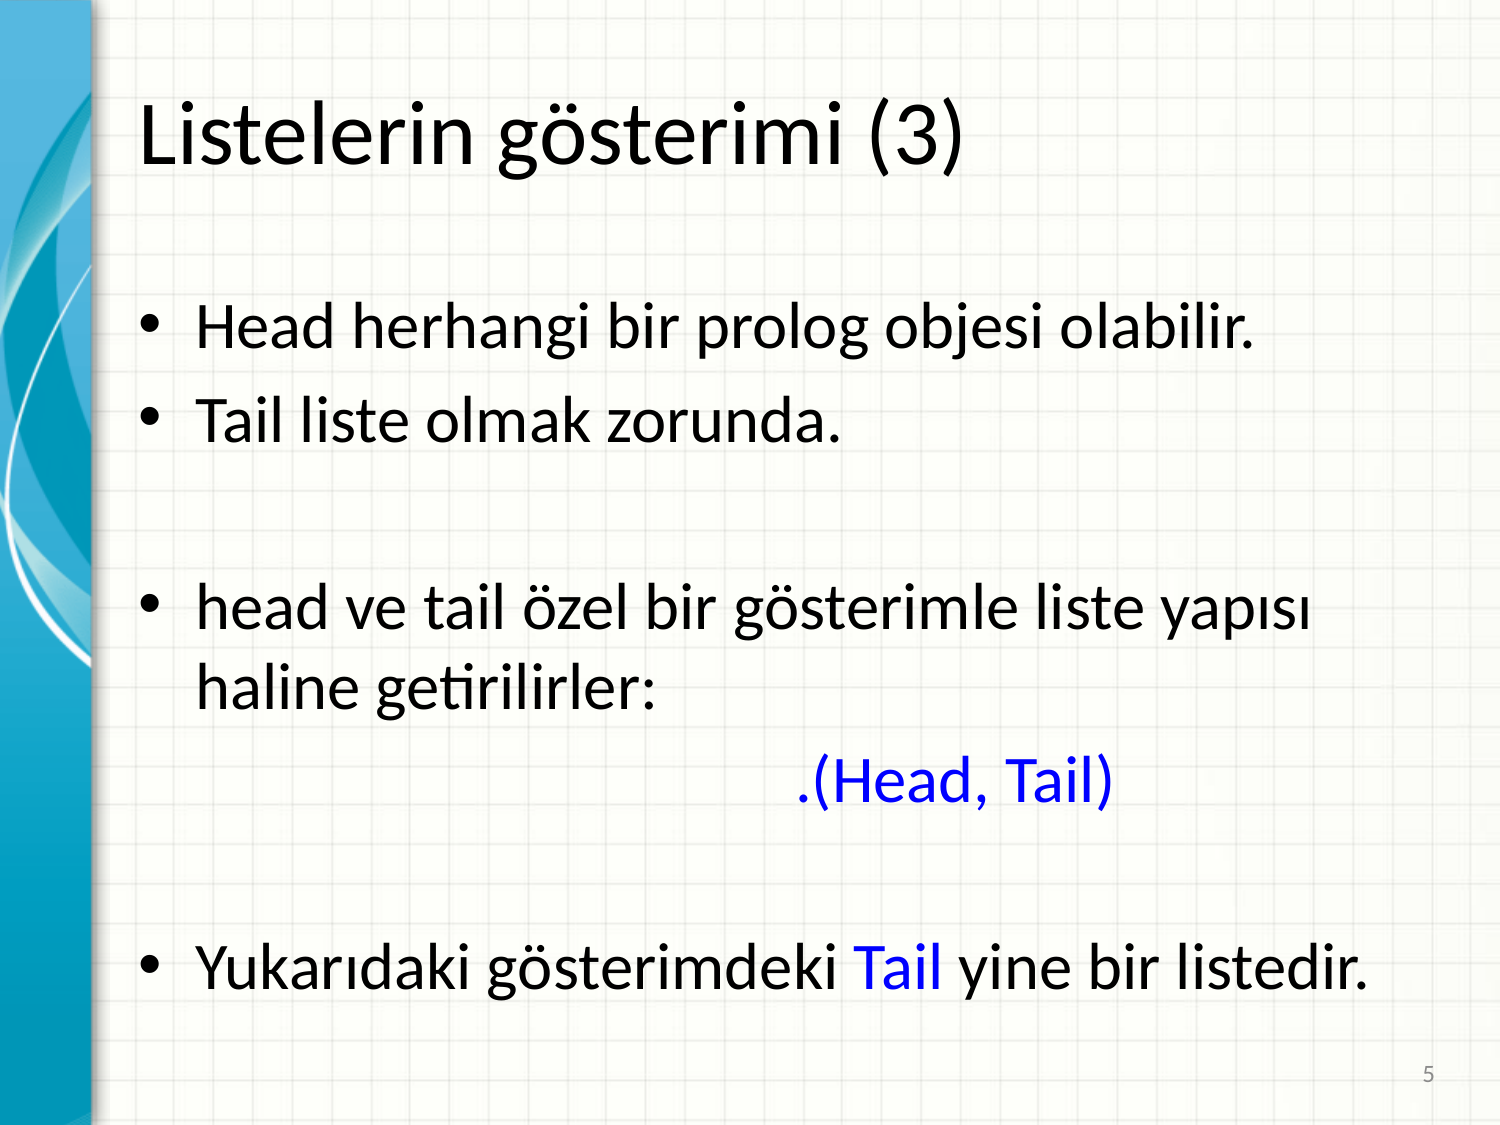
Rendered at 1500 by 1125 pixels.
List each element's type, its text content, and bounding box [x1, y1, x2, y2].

text_box Listelerin gösterimi (3) [123, 30, 1447, 225]
picture [0, 0, 1500, 1125]
slide_number 5 [1100, 1042, 1450, 1103]
list Head herhangi bir prolog objesi olabilir. Tail liste olmak zorunda. head ve tail özel bir gösterimle liste yapısı haline getirilirler: .(Head, Tail) Yukarıdaki gösterimdeki Tail yine bir listedir. [123, 274, 1447, 1047]
